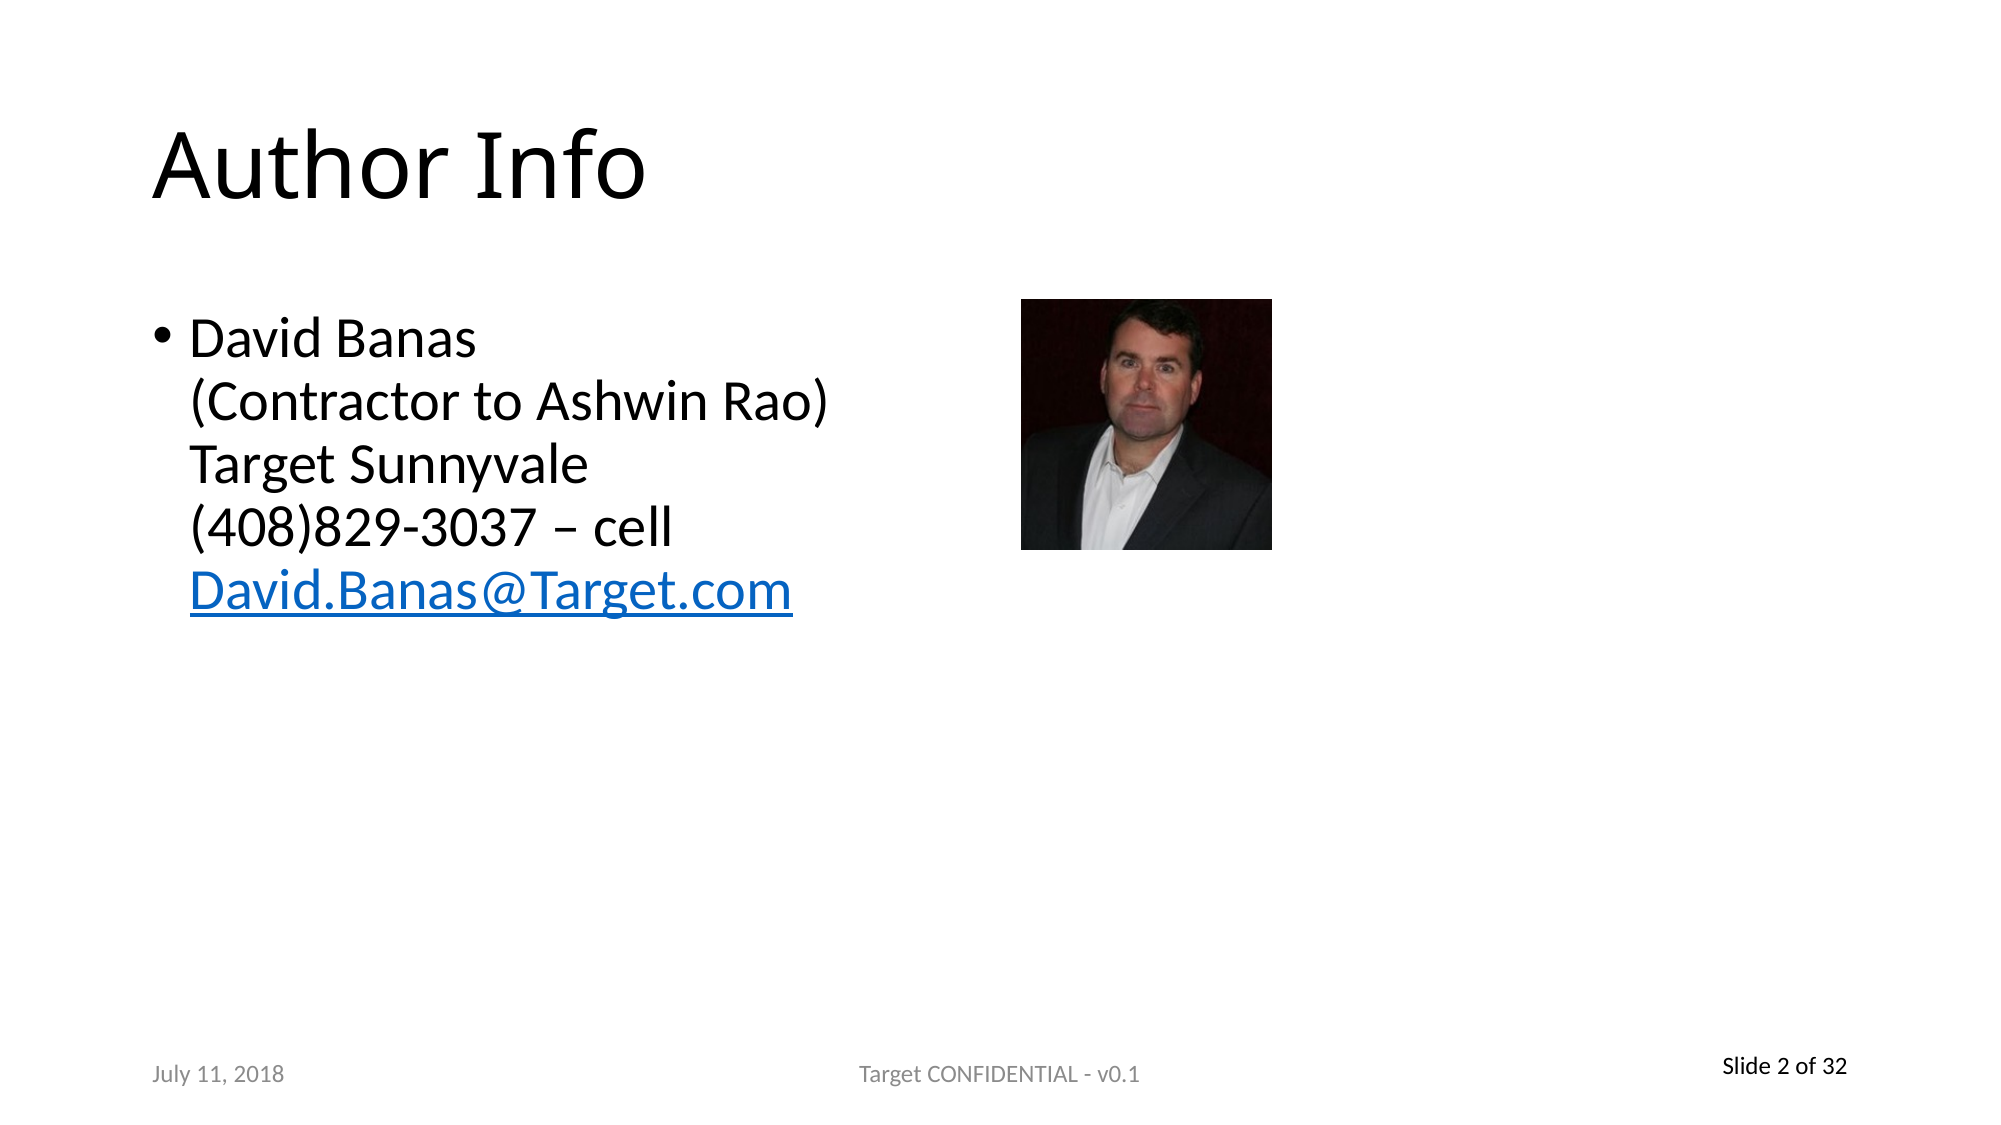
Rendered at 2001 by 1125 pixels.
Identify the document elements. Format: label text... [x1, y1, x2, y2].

title Author Info [137, 59, 1863, 278]
picture [1021, 299, 1272, 550]
footer Target CONFIDENTIAL - v0.1 [662, 1042, 1338, 1103]
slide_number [137, 1042, 588, 1103]
list David Banas (Contractor to Ashwin Rao) Target Sunnyvale (408)829-3037 – cell David.Banas@Target.com [137, 299, 921, 714]
